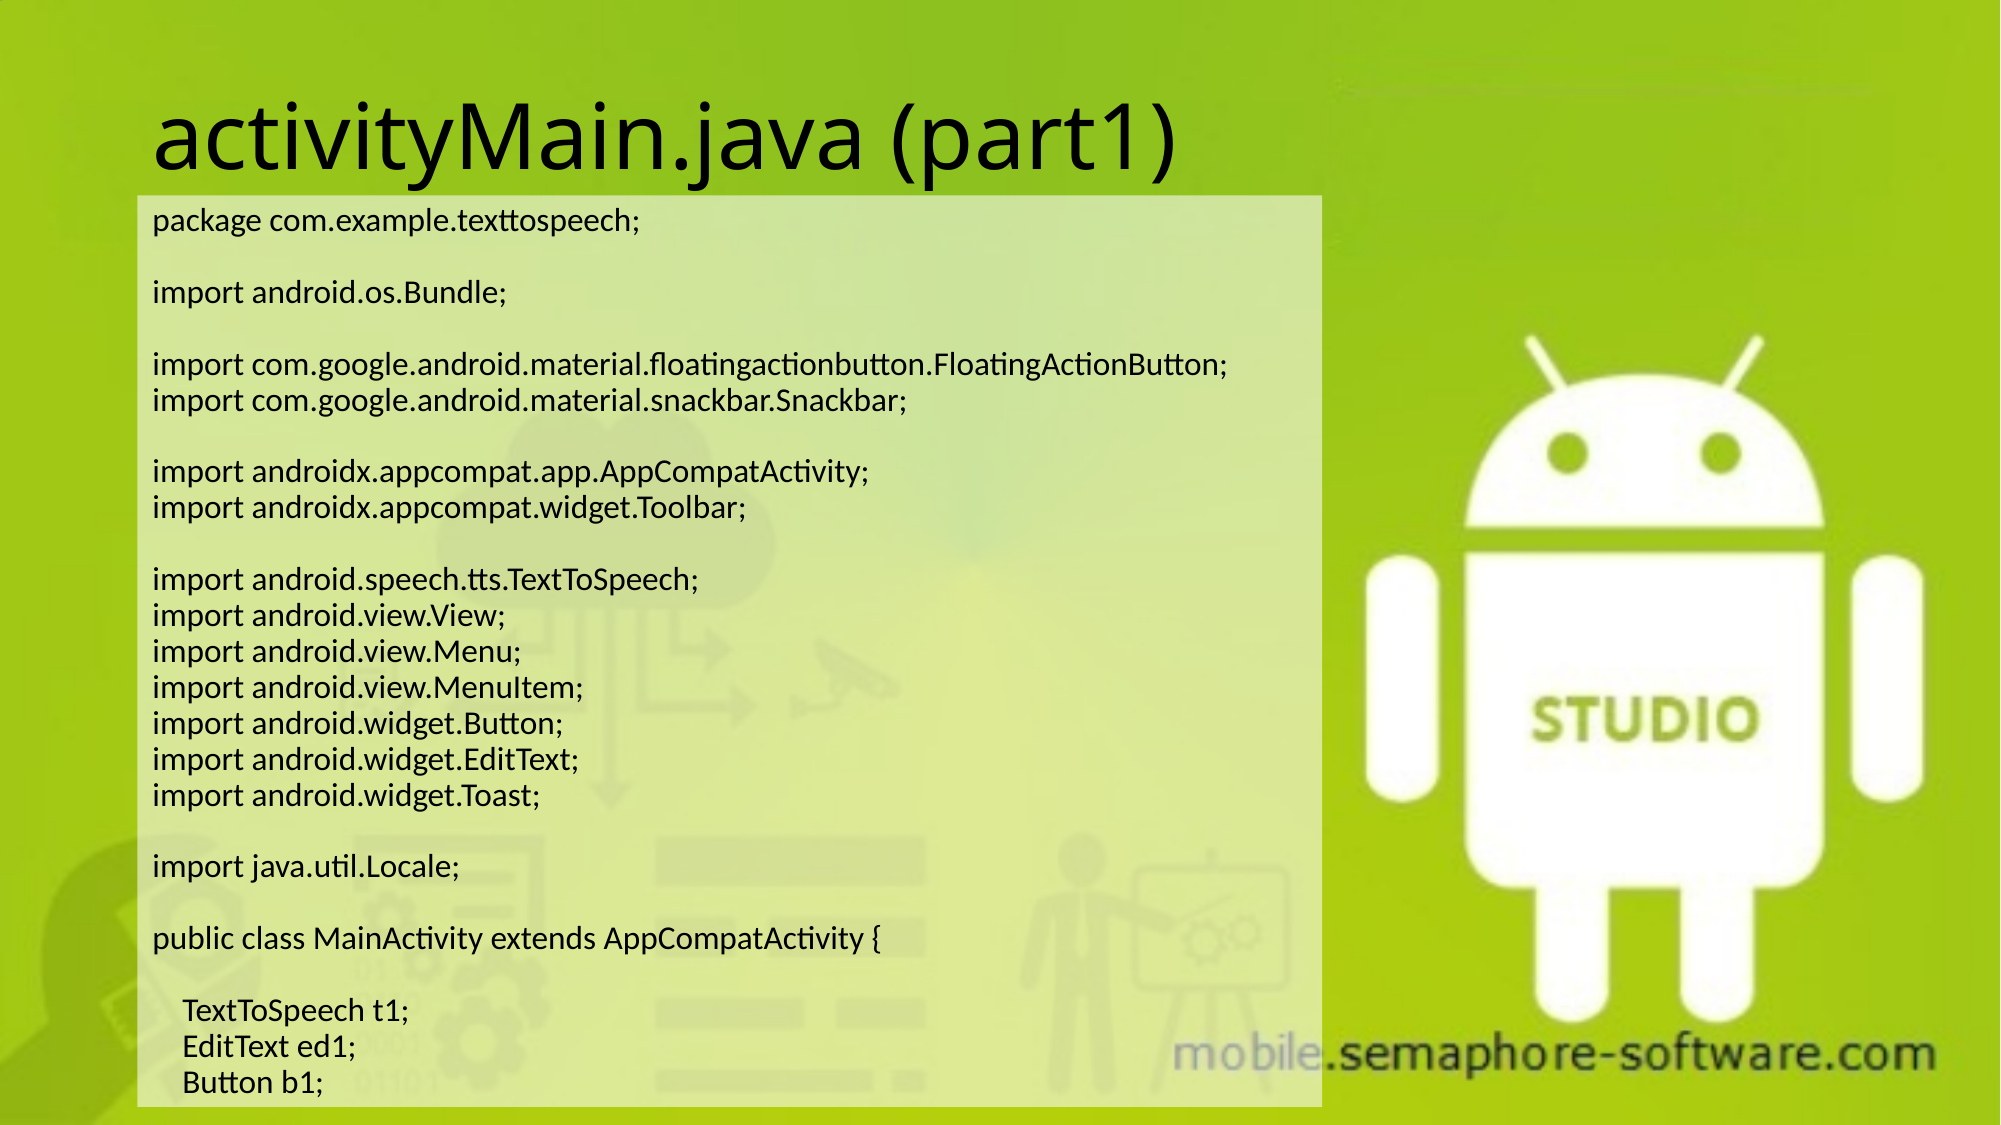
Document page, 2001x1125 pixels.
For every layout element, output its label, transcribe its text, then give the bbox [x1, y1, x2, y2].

list package com.example.texttospeech; import android.os.Bundle; import com.google.android.material.floatingactionbutton.FloatingActionButton; import com.google.android.material.snackbar.Snackbar; import androidx.appcompat.app.AppCompatActivity; import androidx.appcompat.widget.Toolbar; import android.speech.tts.TextToSpeech; import android.view.View; import android.view.Menu; import android.view.MenuItem; import android.widget.Button; import android.widget.EditText; import android.widget.Toast; import java.util.Locale; public class MainActivity extends AppCompatActivity { TextToSpeech t1; EditText ed1; Button b1; [137, 195, 1323, 1107]
title activityMain.java (part1) [137, 59, 1863, 221]
picture [0, 0, 2001, 1125]
